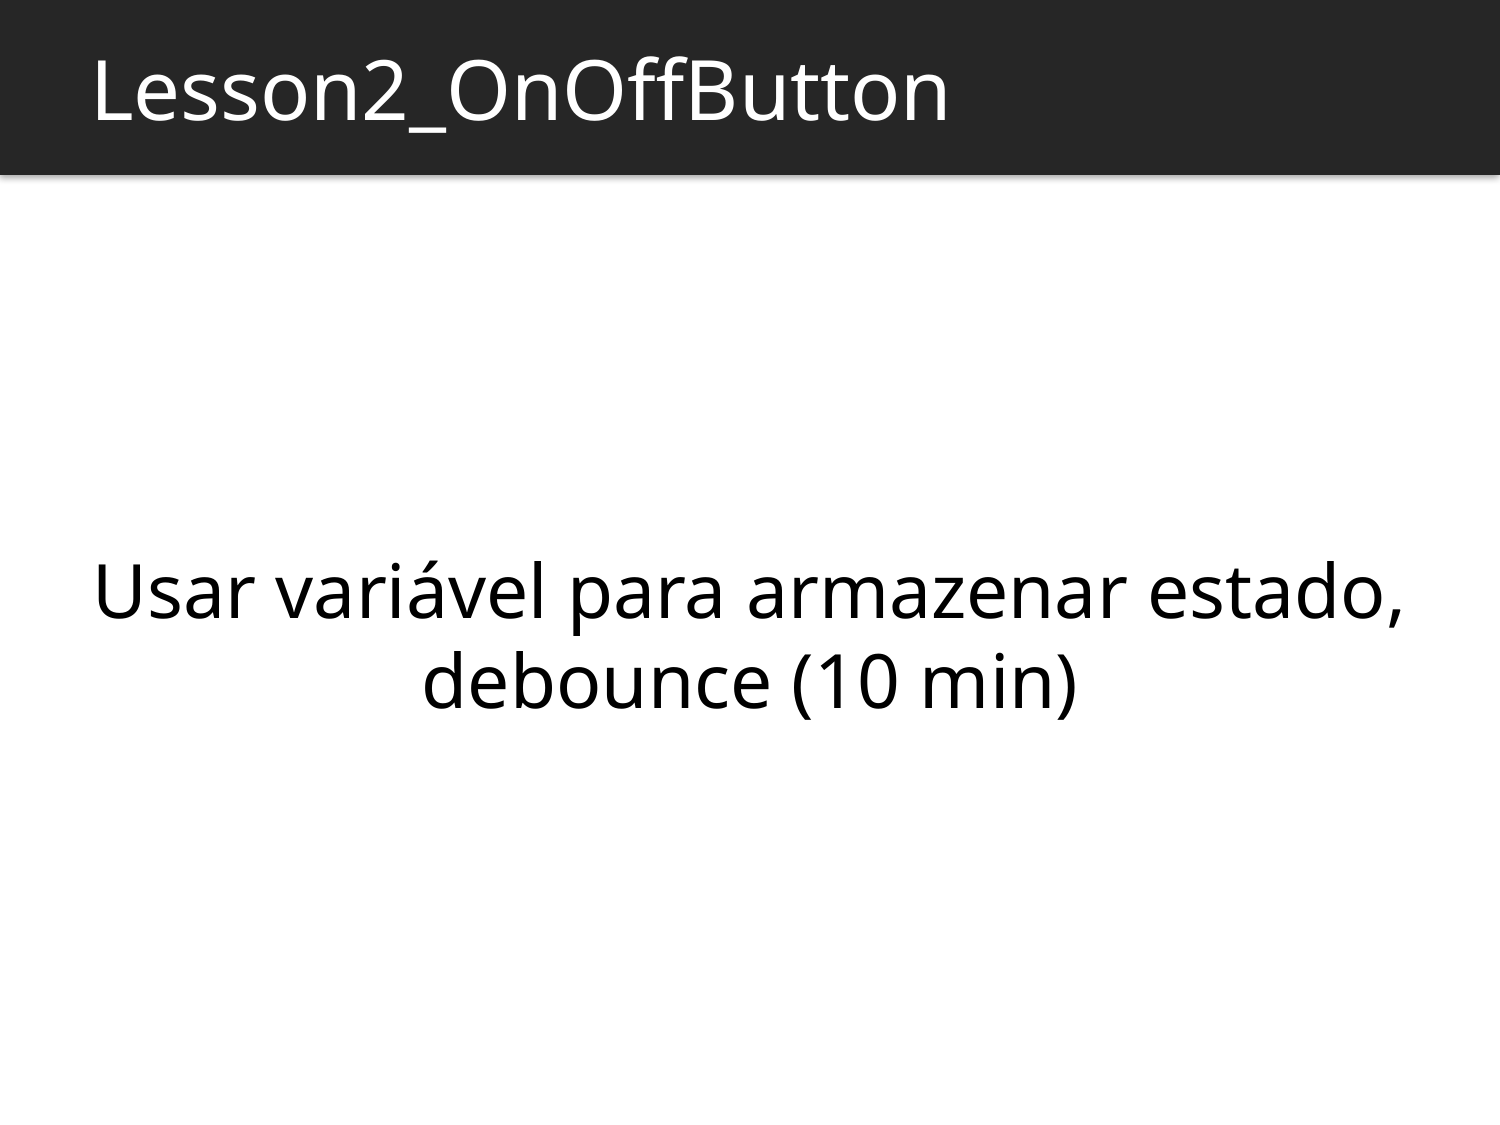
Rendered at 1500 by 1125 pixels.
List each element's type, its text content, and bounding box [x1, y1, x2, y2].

text_box Lesson2_OnOffButton [74, 0, 1425, 175]
list Usar variável para armazenar estado, debounce (10 min) [75, 262, 1425, 1005]
text_box [0, 0, 1500, 176]
